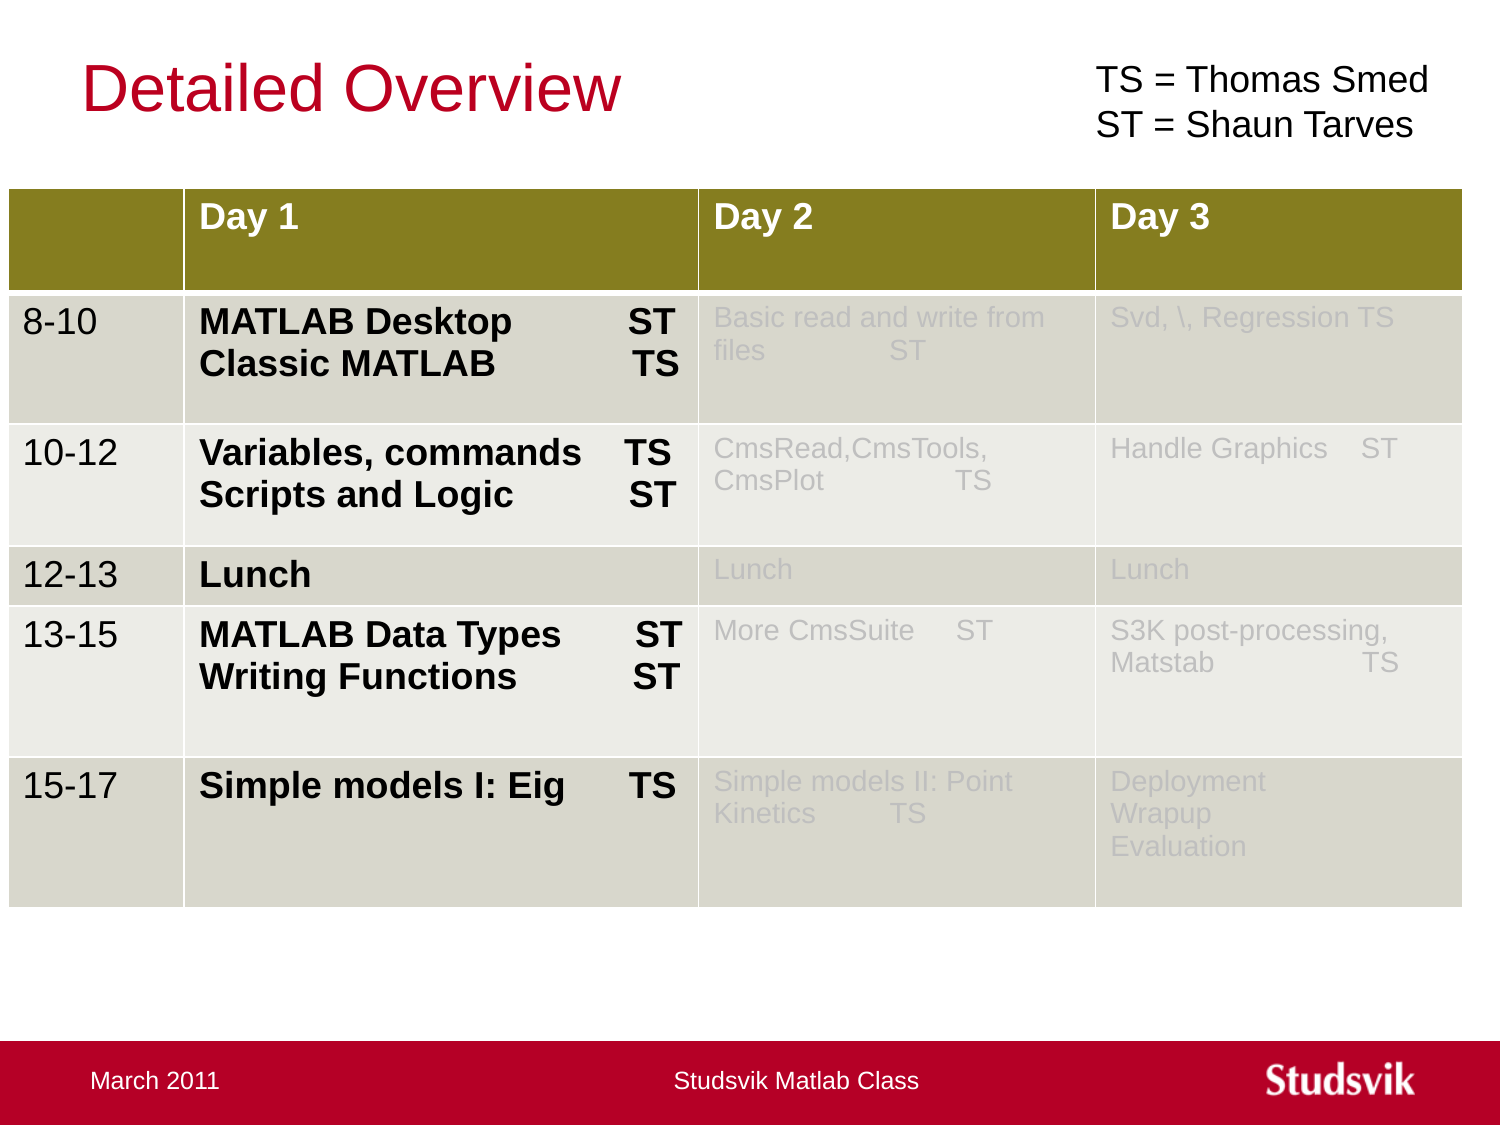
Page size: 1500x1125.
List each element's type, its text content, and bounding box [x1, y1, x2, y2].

table_header Day 2 [699, 189, 1095, 290]
title Detailed Overview [80, 45, 1406, 187]
footer Studsvik Matlab Class [559, 1049, 1035, 1110]
table_cell Simple models II: Point Kinetics TS [699, 758, 1095, 907]
table_cell Deployment Wrapup Evaluation [1096, 758, 1462, 907]
picture [0, 1041, 1500, 1125]
table_cell Lunch [699, 547, 1095, 605]
table_header Day 1 [185, 189, 698, 290]
table_cell Svd, \, Regression TS [1096, 296, 1462, 423]
table_cell CmsRead,CmsTools, CmsPlot TS [699, 425, 1095, 545]
table_header [9, 189, 183, 290]
table_cell 12-13 [9, 547, 183, 605]
text_box TS = Thomas Smed ST = Shaun Tarves [1080, 47, 1481, 153]
table_cell MATLAB Data Types ST Writing Functions ST [185, 607, 698, 756]
table_cell Basic read and write from files ST [699, 296, 1095, 423]
table_header Day 3 [1096, 189, 1462, 290]
table_cell 8-10 [9, 296, 183, 423]
table_cell Variables, commands TS Scripts and Logic ST [185, 425, 698, 545]
table_cell MATLAB Desktop ST Classic MATLAB TS [185, 296, 698, 423]
table_cell 13-15 [9, 607, 183, 756]
table_cell Simple models I: Eig TS [185, 758, 698, 907]
table_cell 15-17 [9, 758, 183, 907]
table_cell S3K post-processing, Matstab TS [1096, 607, 1462, 756]
table_cell Lunch [185, 547, 698, 605]
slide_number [75, 1049, 465, 1110]
table_cell More CmsSuite ST [699, 607, 1095, 756]
table_cell Handle Graphics ST [1096, 425, 1462, 545]
table_cell Lunch [1096, 547, 1462, 605]
table_cell 10-12 [9, 425, 183, 545]
